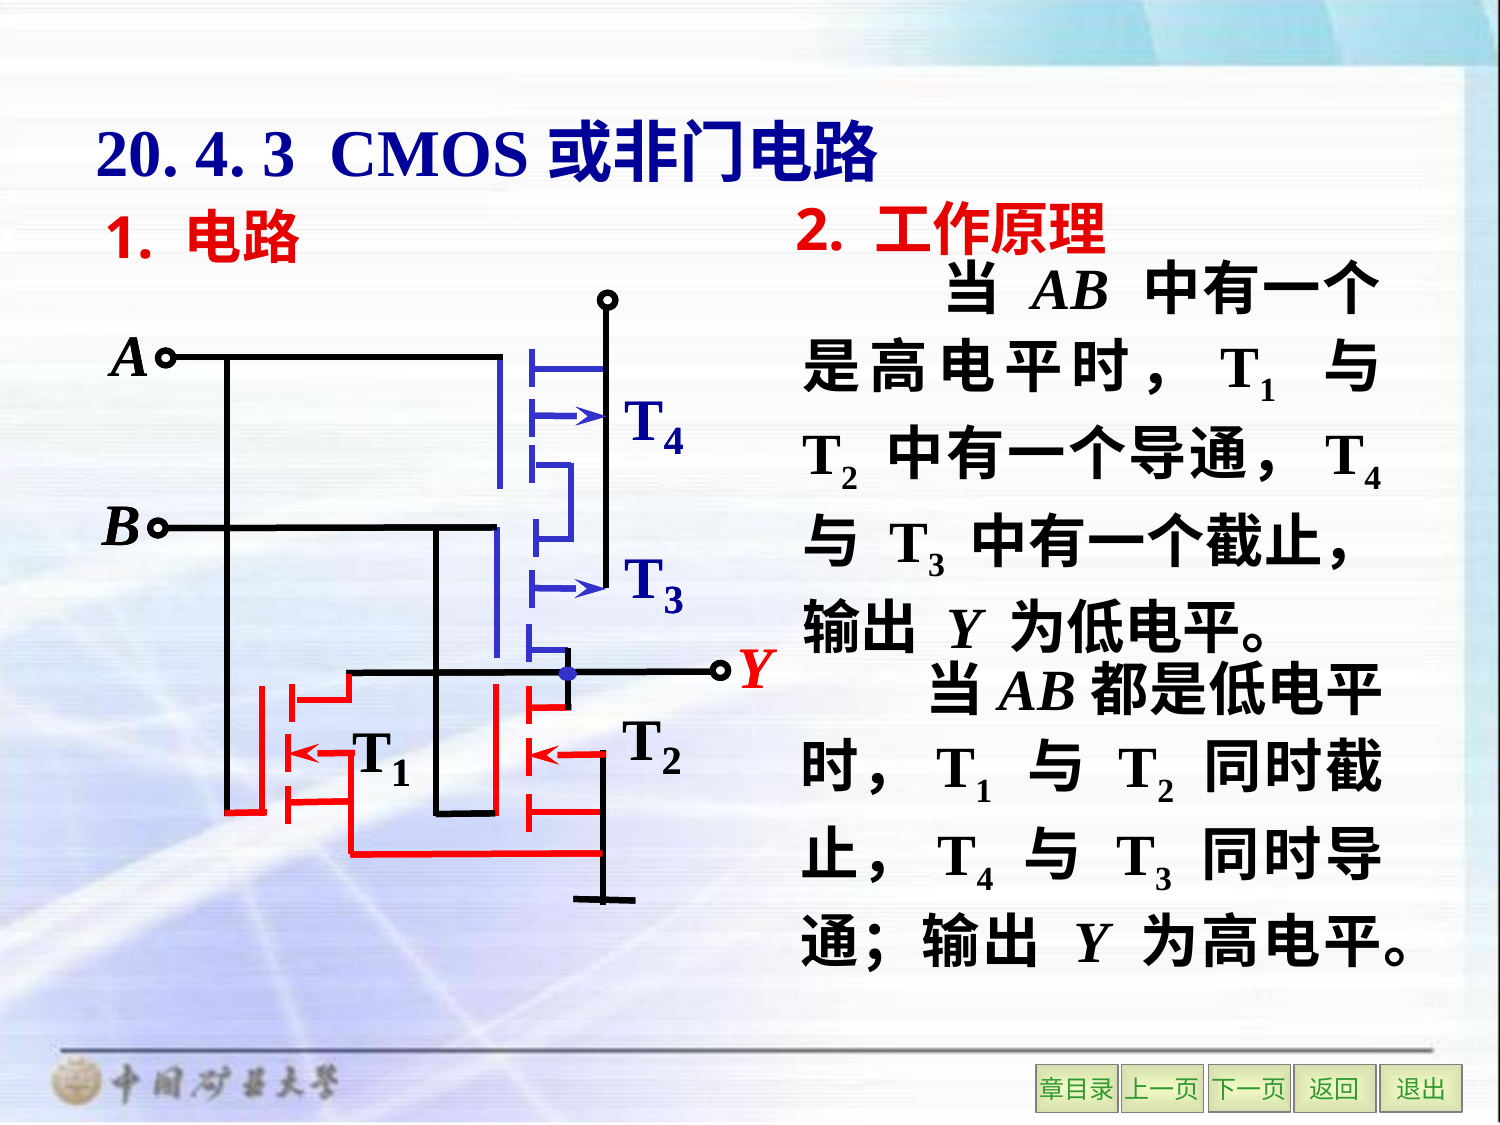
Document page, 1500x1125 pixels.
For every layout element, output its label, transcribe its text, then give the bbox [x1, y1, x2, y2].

text_box 20. 4. 3 CMOS或非门电路 [80, 101, 895, 197]
text_box 2. 工作原理 [780, 184, 1122, 270]
picture [0, 0, 1500, 1125]
text_box 当 AB 中有一个是高电平时，T1 与 T2 中有一个导通，T4 与 T3 中有一个截止，输出 Y 为低电平。 [787, 236, 1397, 637]
text_box 1. 电路 [89, 192, 316, 278]
text_box 当AB都是低电平时，T1 与 T2 同时截止，T4 与 T3 同时导通；输出 Y 为高电平。 [785, 637, 1399, 982]
